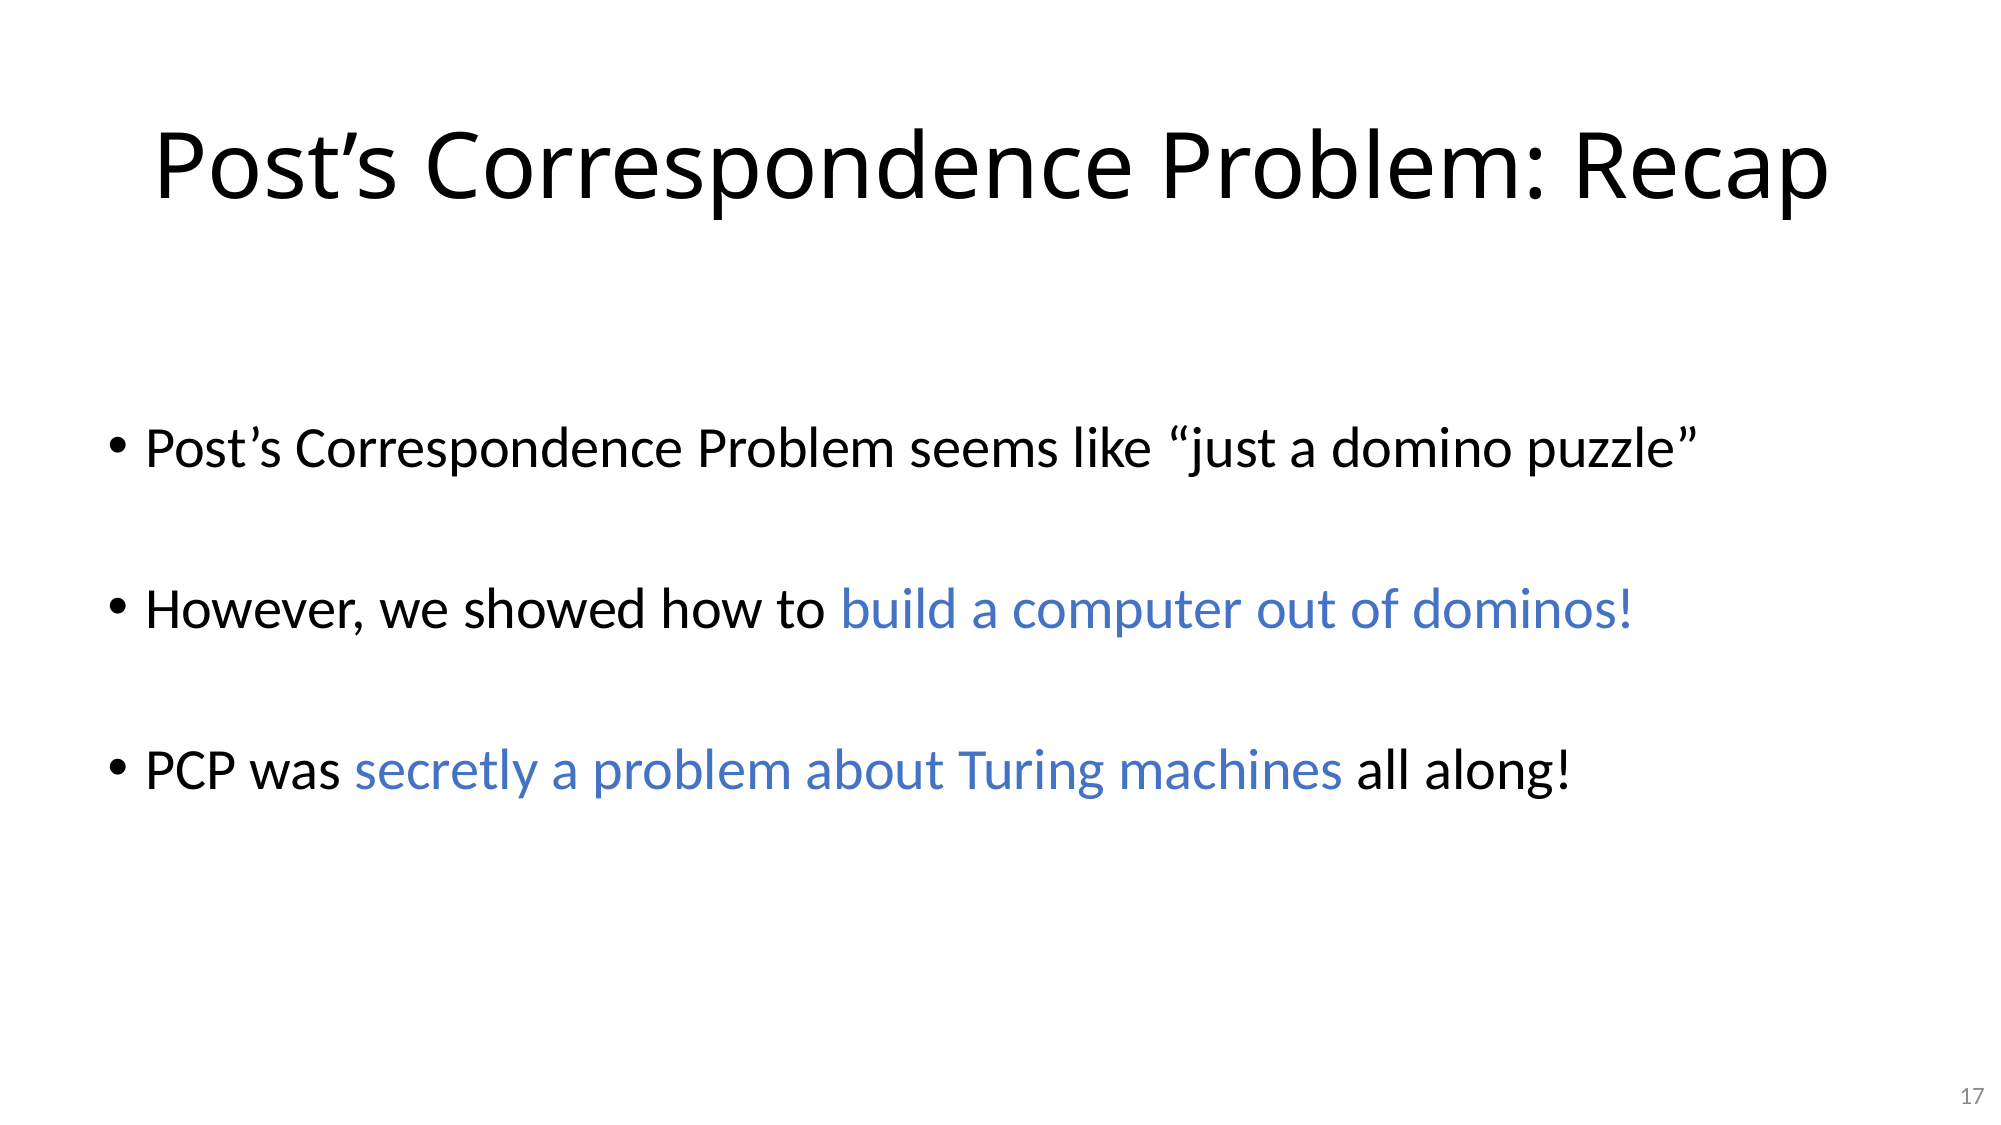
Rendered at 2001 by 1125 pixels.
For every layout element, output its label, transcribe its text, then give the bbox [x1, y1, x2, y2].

list Post’s Correspondence Problem seems like “just a domino puzzle” However, we showed how to build a computer out of dominos! PCP was secretly a problem about Turing machines all along! [92, 331, 1969, 1046]
title Post’s Correspondence Problem: Recap [137, 59, 1863, 278]
slide_number 17 [1550, 1064, 2000, 1125]
